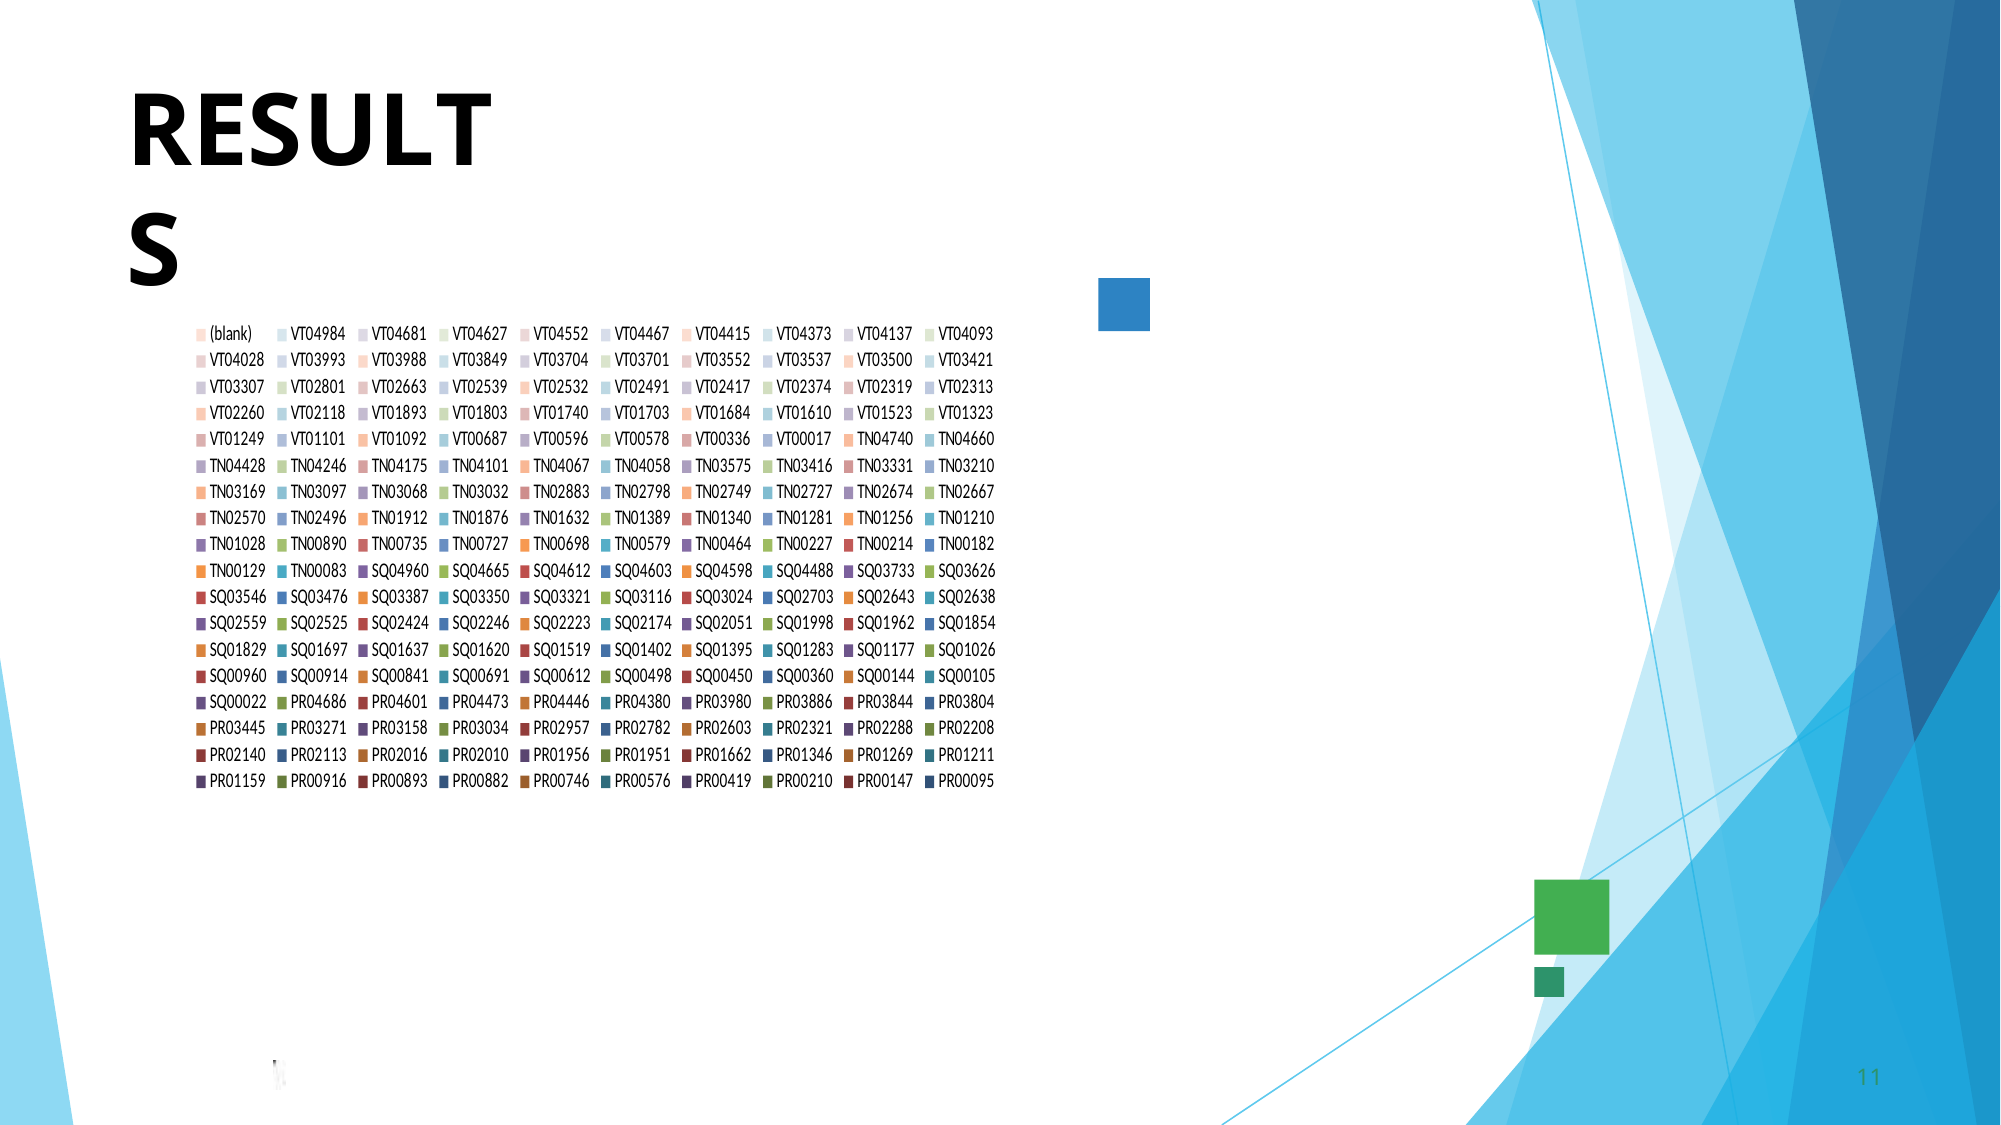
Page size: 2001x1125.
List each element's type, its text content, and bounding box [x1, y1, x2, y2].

text_box [1098, 278, 1150, 332]
picture [273, 1060, 287, 1091]
text_box 11 [1849, 1061, 1888, 1095]
chart [191, 292, 1011, 825]
text_box [1534, 879, 1610, 955]
title RESULTS [123, 63, 524, 306]
text_box [1534, 967, 1565, 997]
